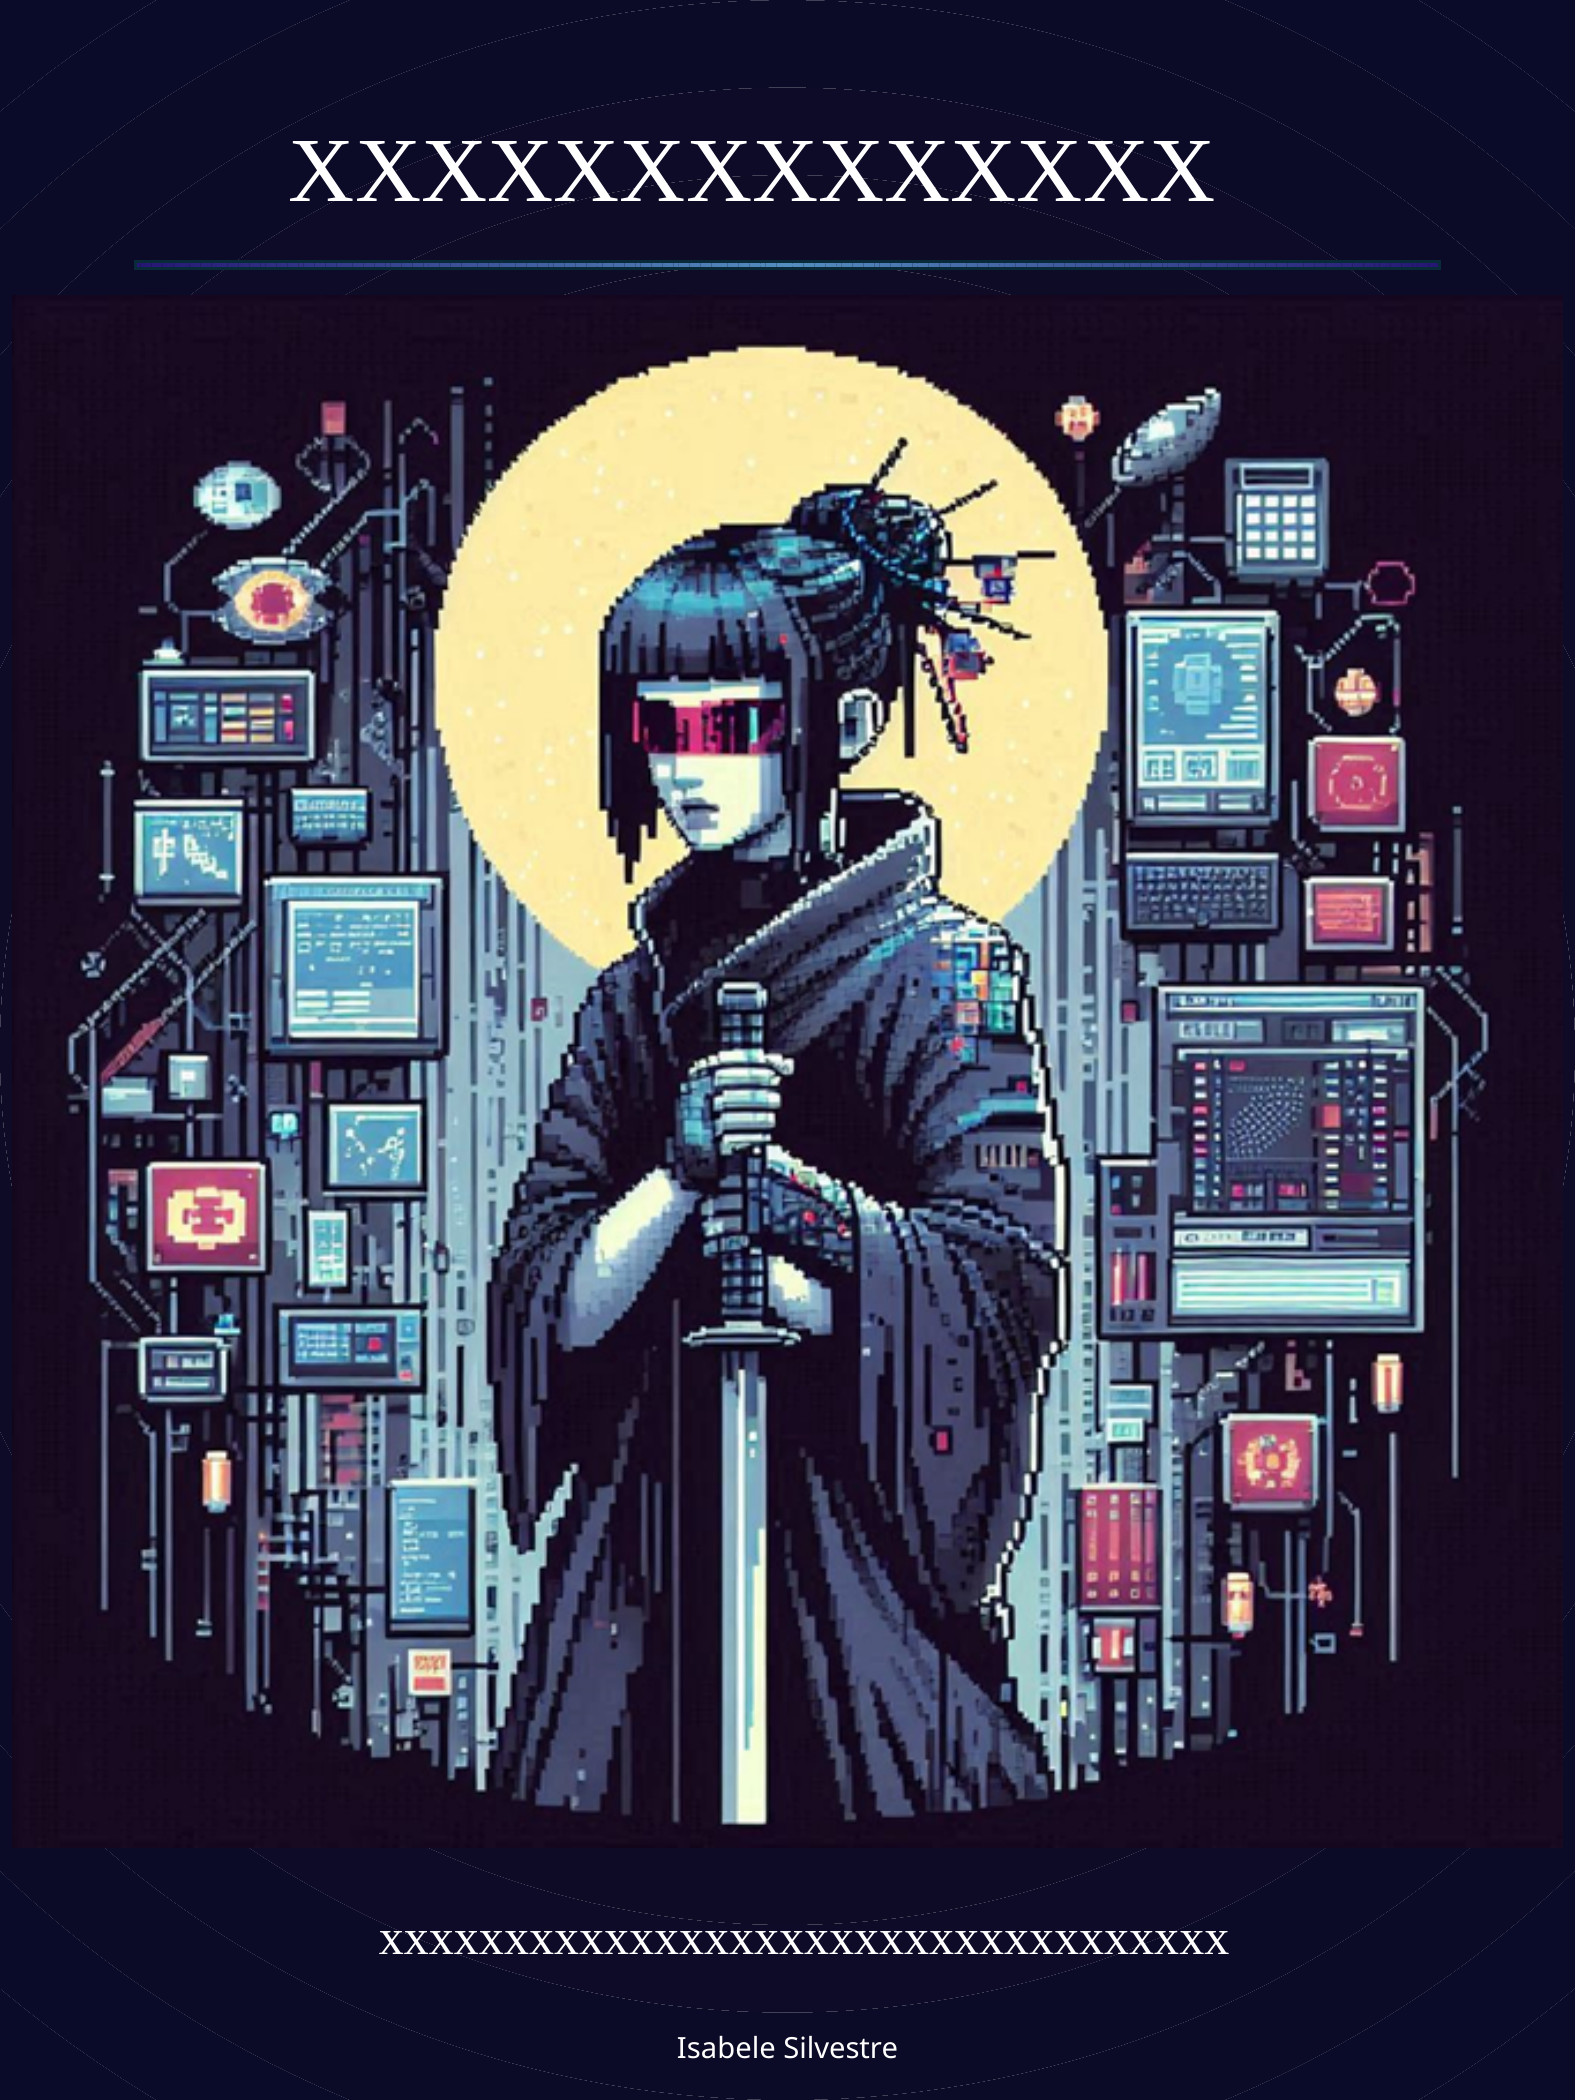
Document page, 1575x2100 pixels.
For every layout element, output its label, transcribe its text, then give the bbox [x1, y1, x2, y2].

text_box xxxxxxxxxxxxxxxxxxxxxxxxxxxxxxxxxx [364, 1896, 1261, 1972]
text_box XXXXXXXXXXXXXX [274, 101, 1301, 227]
text_box Isabele Silvestre [662, 2021, 913, 2072]
picture [12, 294, 1563, 1848]
text_box [134, 260, 1441, 270]
